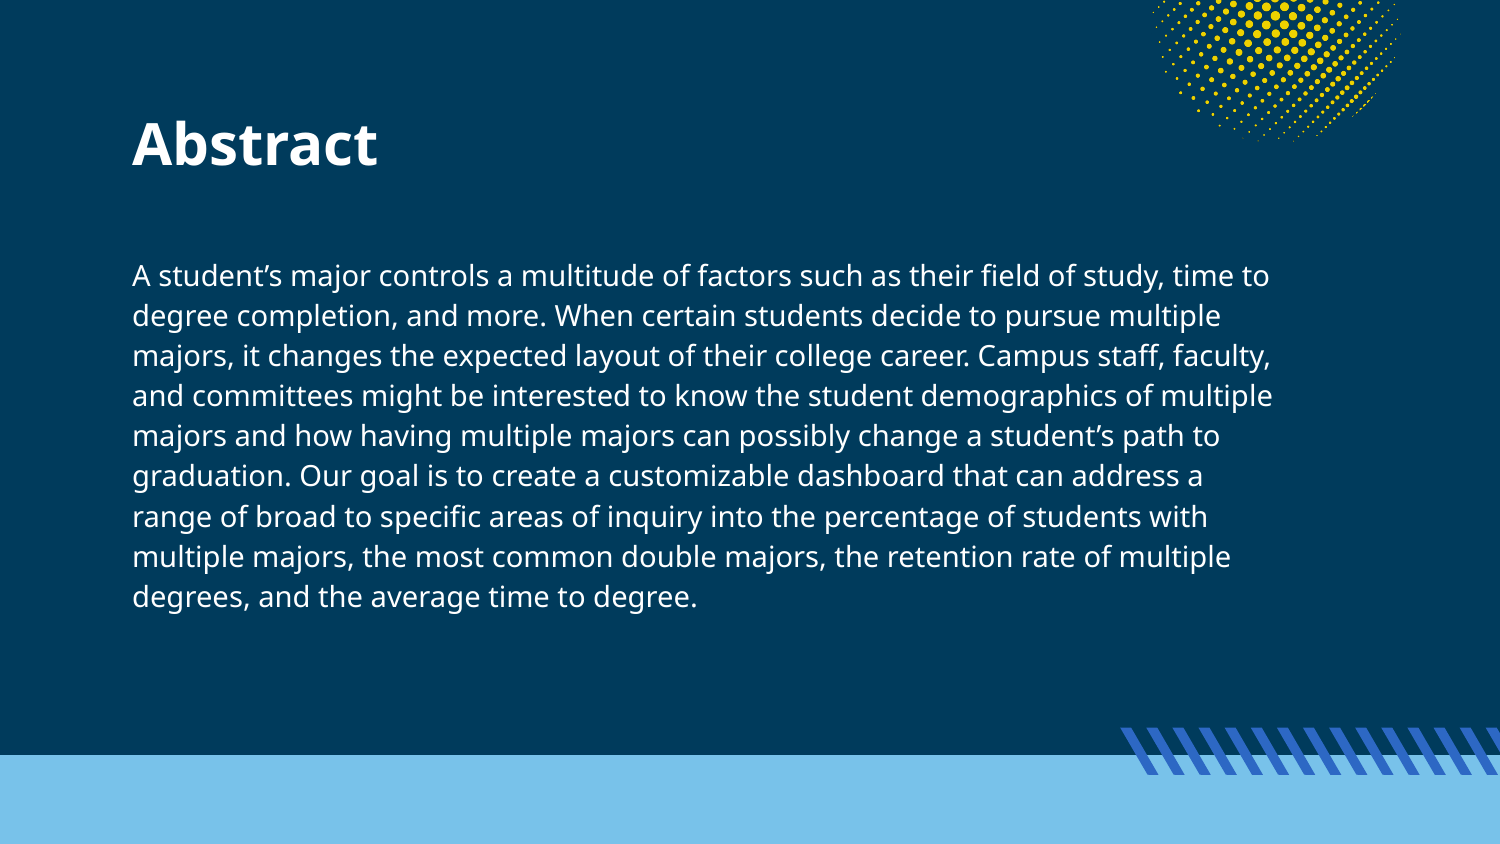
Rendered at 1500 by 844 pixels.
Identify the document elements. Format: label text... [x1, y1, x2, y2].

picture [1124, 0, 1435, 167]
title Abstract [116, 91, 1383, 183]
list A student’s major controls a multitude of factors such as their field of study, time to degree completion, and more. When certain students decide to pursue multiple majors, it changes the expected layout of their college career. Campus staff, faculty, and committees might be interested to know the student demographics of multiple majors and how having multiple majors can possibly change a student’s path to graduation. Our goal is to create a customizable dashboard that can address a range of broad to specific areas of inquiry into the percentage of students with multiple majors, the most common double majors, the retention rate of multiple degrees, and the average time to degree. [116, 236, 1305, 654]
